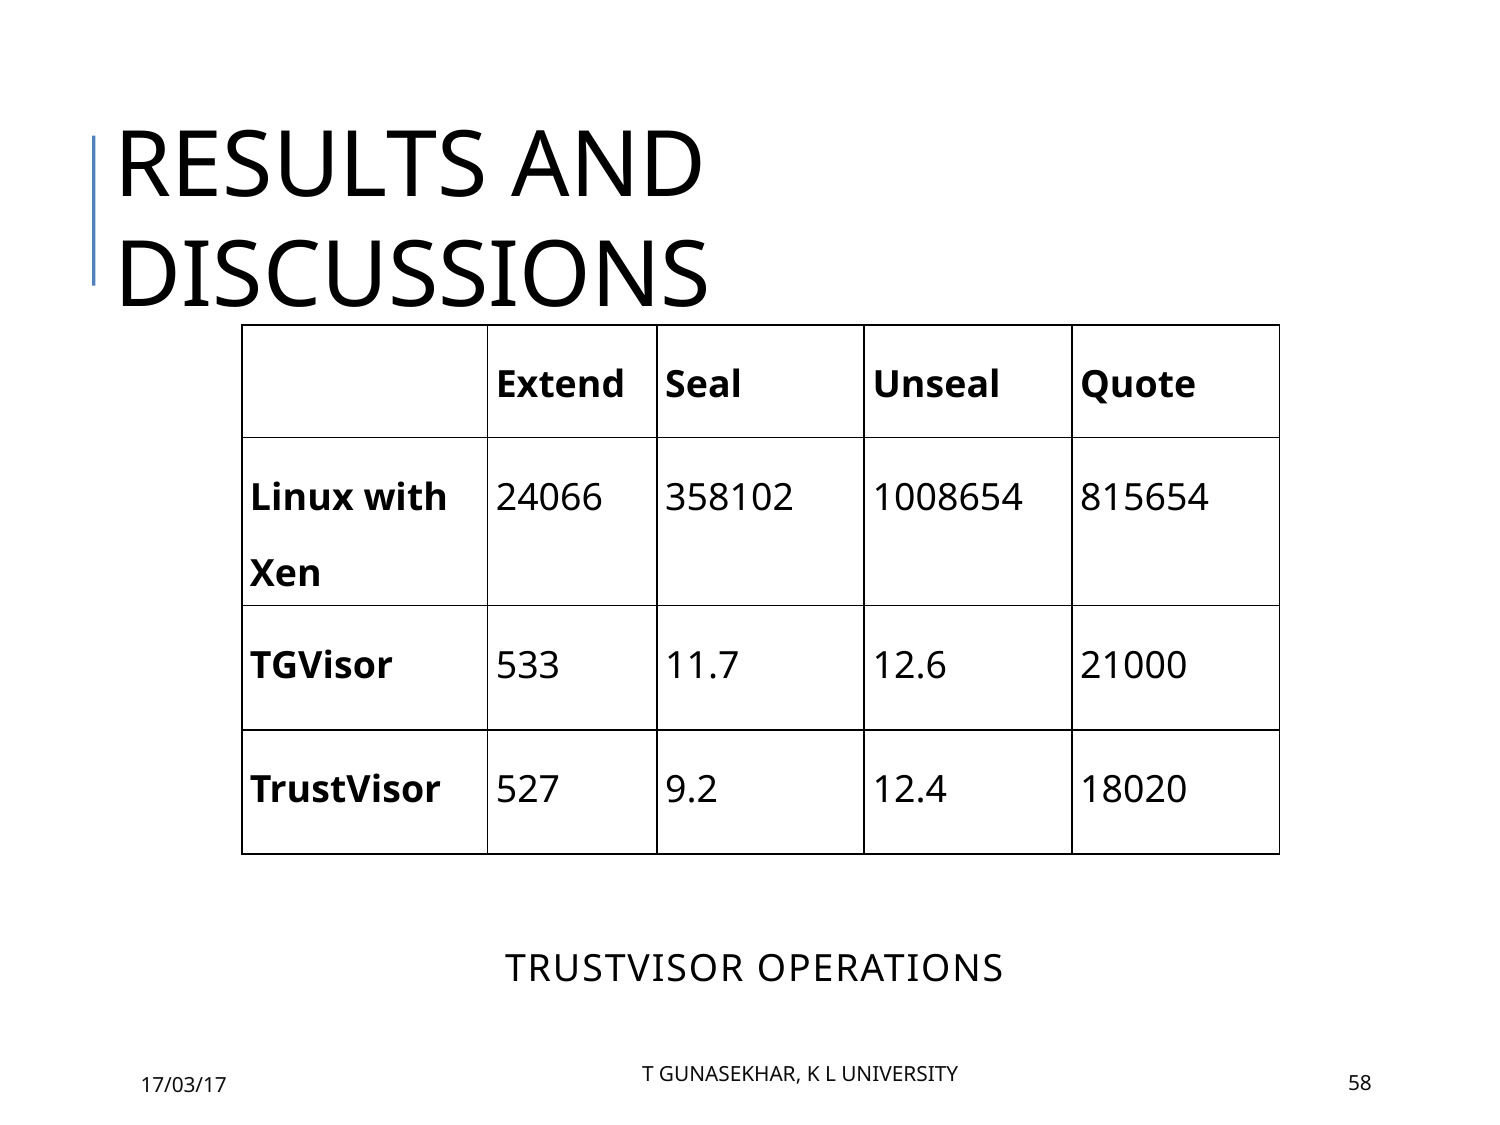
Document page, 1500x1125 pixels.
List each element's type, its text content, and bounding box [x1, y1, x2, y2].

table_cell 527 [488, 731, 656, 853]
table_cell 18020 [1073, 731, 1279, 853]
table_cell 1008654 [865, 438, 1071, 605]
table_cell 24066 [488, 438, 656, 605]
table_cell 9.2 [658, 731, 863, 853]
table_cell 12.6 [865, 606, 1071, 729]
table_cell 21000 [1073, 606, 1279, 729]
table_header [243, 326, 487, 437]
table_header Quote [1073, 326, 1279, 437]
table_cell TrustVisor [243, 731, 487, 853]
table_cell 358102 [658, 438, 863, 605]
table_header Extend [488, 326, 656, 437]
text_box 17/03/17 [125, 1061, 391, 1107]
table_cell 815654 [1073, 438, 1279, 605]
table_cell 533 [488, 606, 656, 729]
text_box T Gunasekhar, K L University [339, 1054, 973, 1092]
table_header Unseal [865, 326, 1071, 437]
text_box RESULTS AND DISCUSSIONS [100, 160, 1313, 269]
table_header Seal [658, 326, 863, 437]
table_cell 12.4 [865, 731, 1071, 853]
text_box 58 [1333, 1061, 1453, 1107]
text_box TrustVisor operations [360, 912, 1161, 1021]
table_cell 11.7 [658, 606, 863, 729]
table_cell Linux with Xen [243, 438, 487, 605]
table_cell TGVisor [243, 606, 487, 729]
